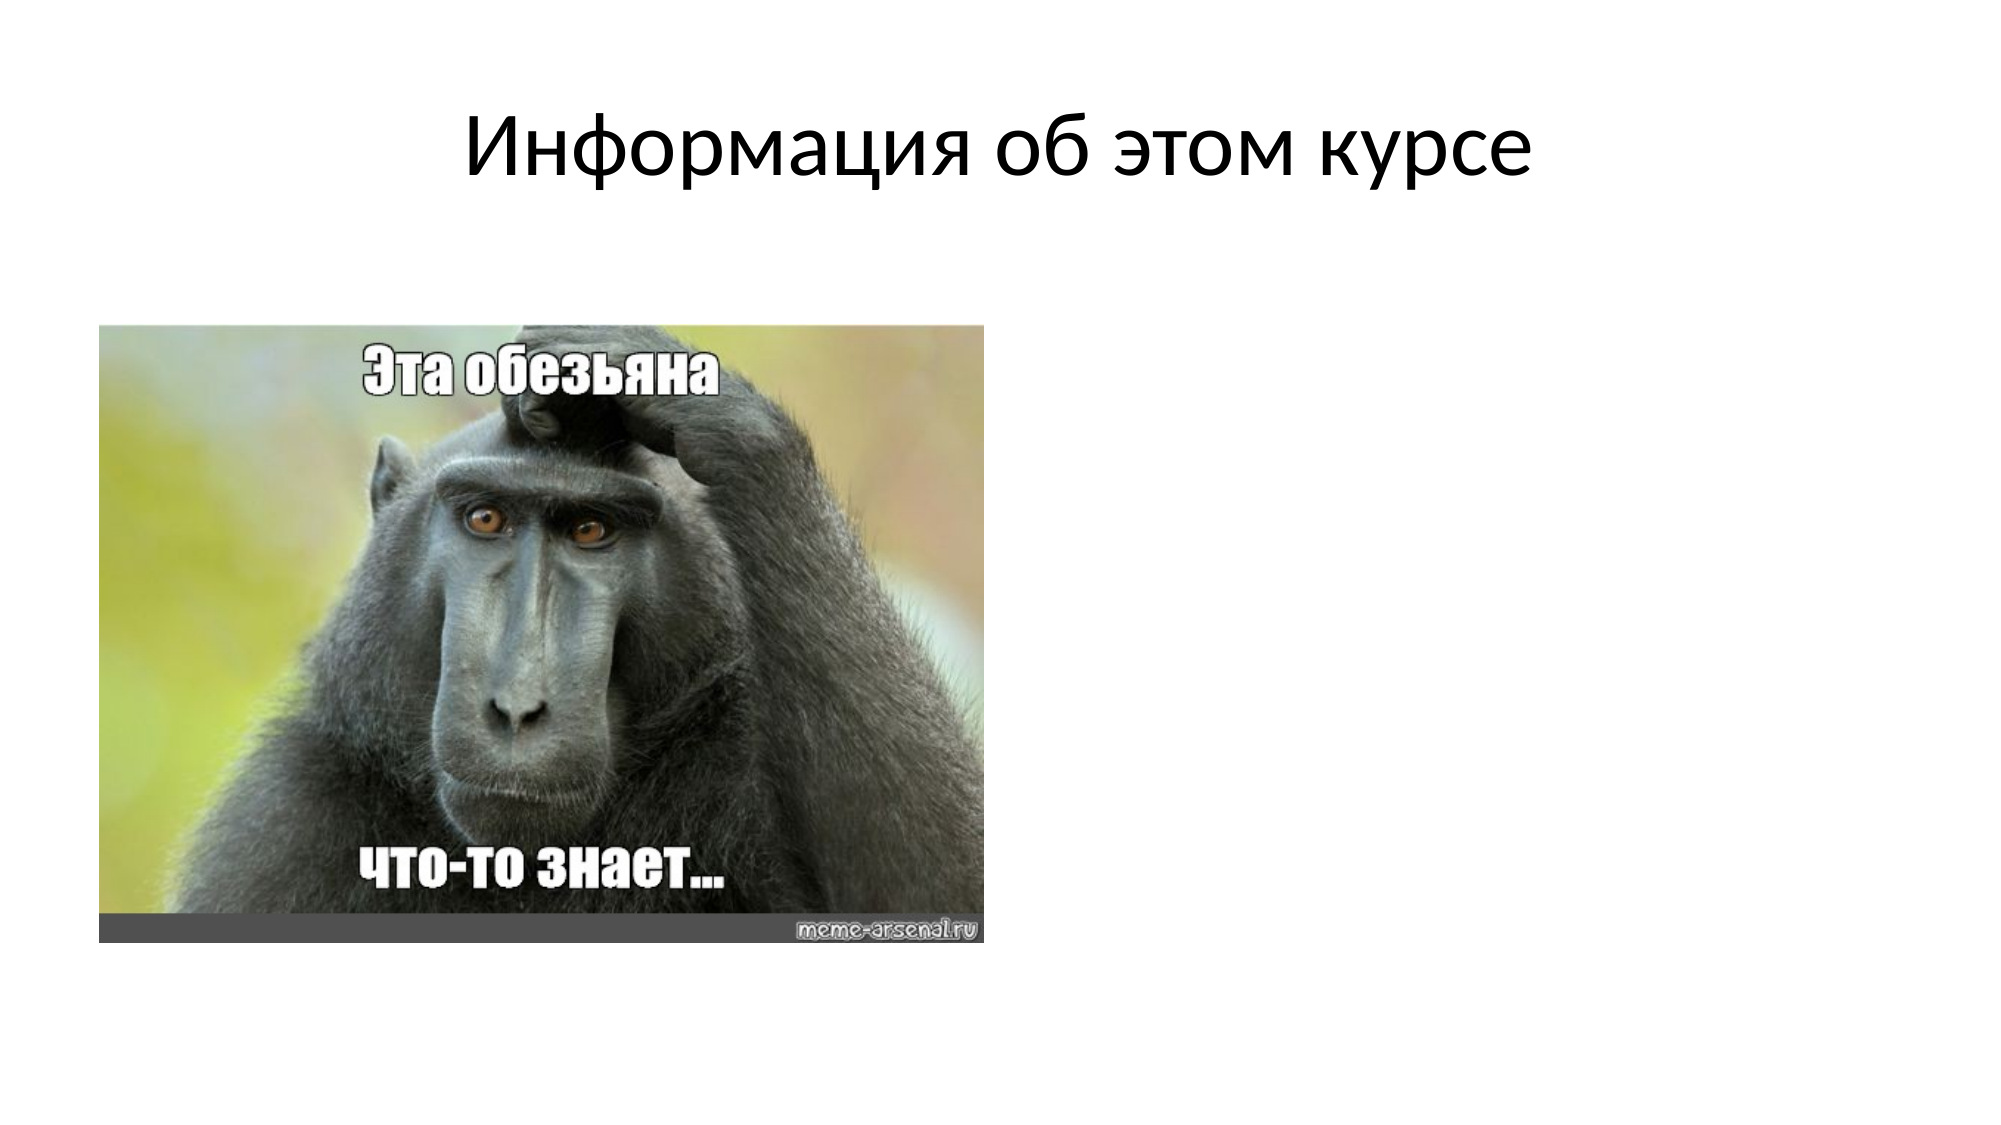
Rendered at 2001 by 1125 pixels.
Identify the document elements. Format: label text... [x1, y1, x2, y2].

title Информация об этом курсе [99, 45, 1900, 233]
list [99, 324, 984, 944]
